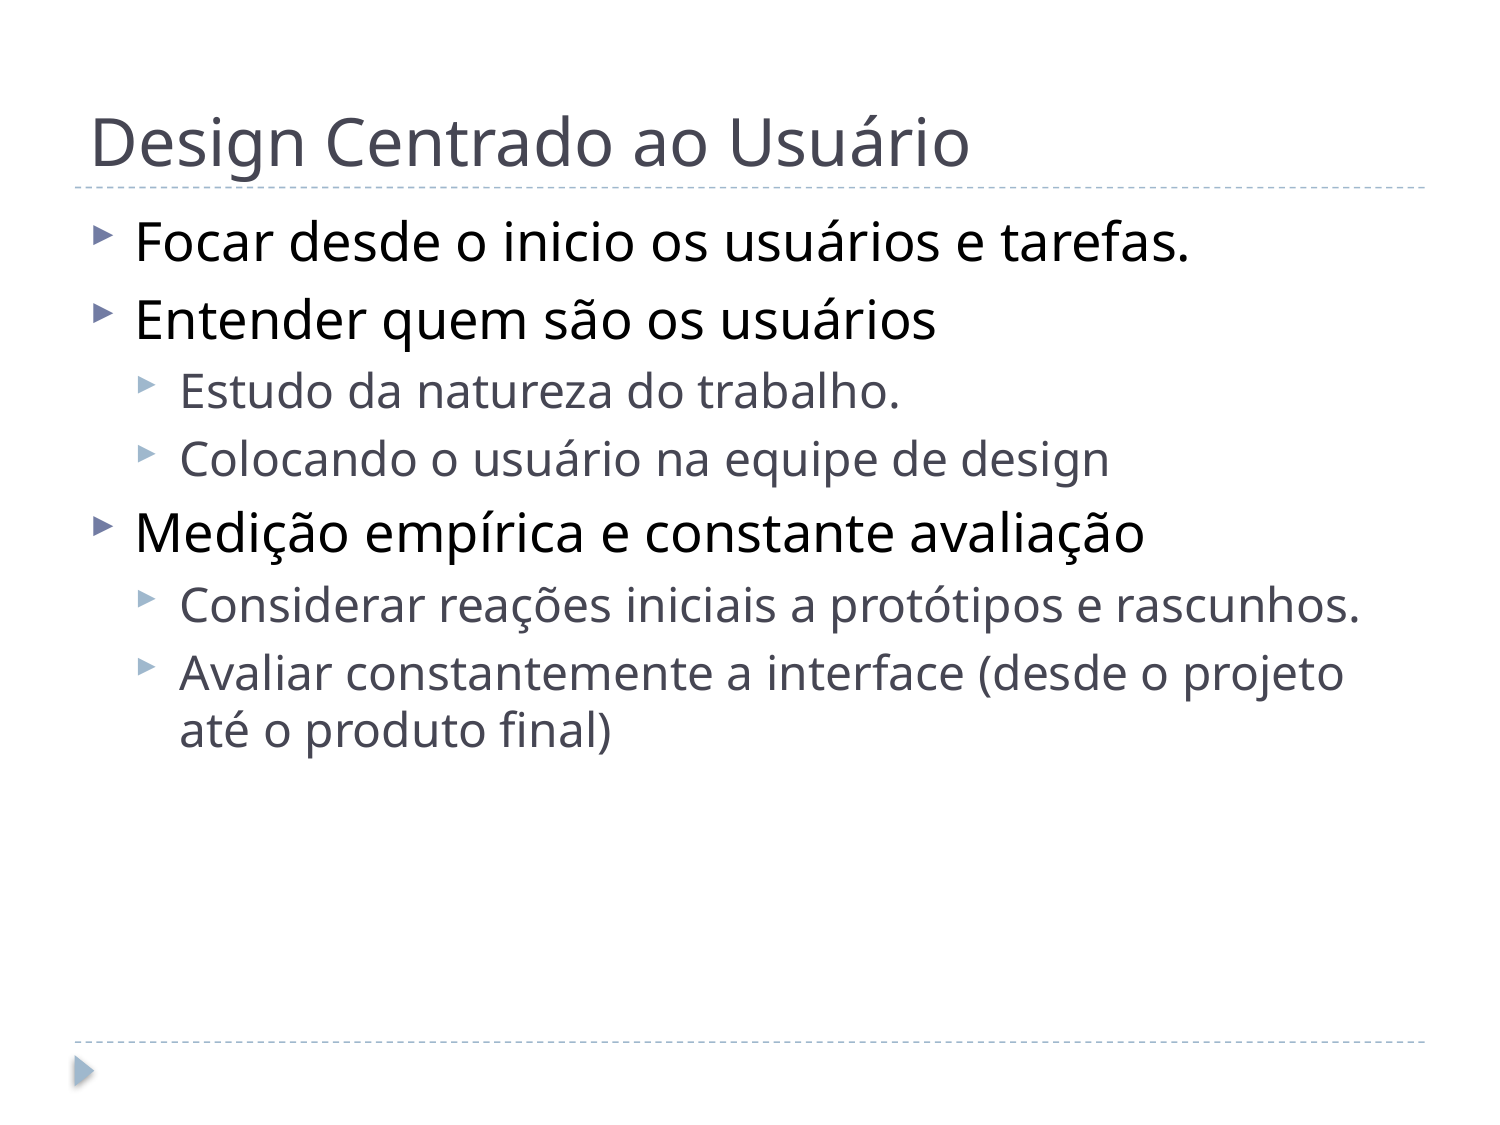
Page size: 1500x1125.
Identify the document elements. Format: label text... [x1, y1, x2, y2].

list Focar desde o inicio os usuários e tarefas. Entender quem são os usuários Estudo da natureza do trabalho. Colocando o usuário na equipe de design Medição empírica e constante avaliação Considerar reações iniciais a protótipos e rascunhos. Avaliar constantemente a interface (desde o projeto até o produto final) [75, 200, 1425, 1010]
title Design Centrado ao Usuário [75, 24, 1425, 188]
